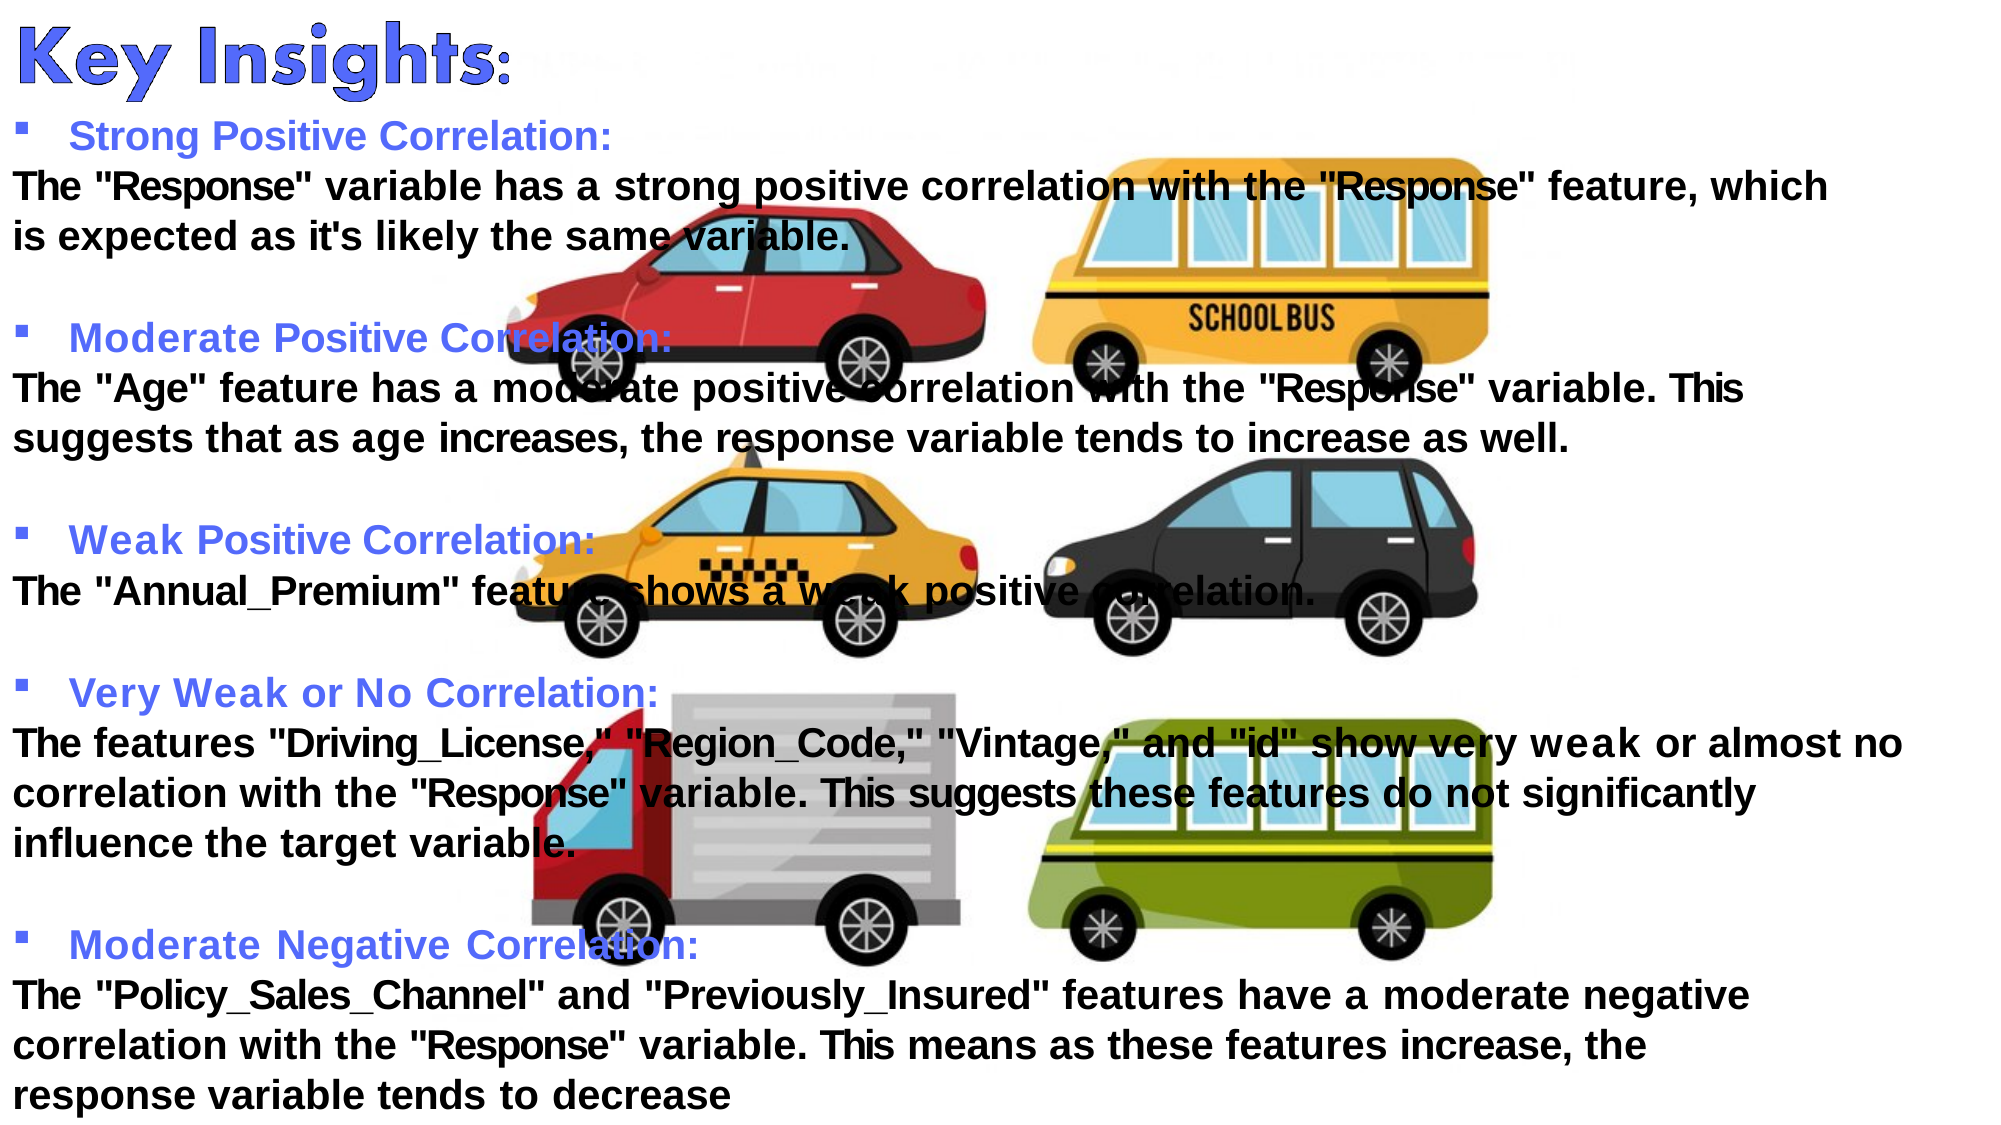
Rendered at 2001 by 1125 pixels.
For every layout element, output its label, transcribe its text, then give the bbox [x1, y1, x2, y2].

picture [20, 21, 1579, 1073]
text_box Strong Positive Correlation: The "Response" variable has a strong positive correlation with the "Response" feature, which is expected as it's likely the same variable. Moderate Positive Correlation: The "Age" feature has a moderate positive correlation with the "Response" variable. This suggests that as age increases, the response variable tends to increase as well. Weak Positive Correlation: The "Annual_Premium" feature shows a weak positive correlation. Very Weak or No Correlation: The features "Driving_License," "Region_Code," "Vintage," and "id" show very weak or almost no correlation with the "Response" variable. This suggests these features do not significantly influence the target variable. Moderate Negative Correlation: The "Policy_Sales_Channel" and "Previously_Insured" features have a moderate negative correlation with the "Response" variable. This means as these features increase, the response variable tends to decrease [10, 106, 1948, 1118]
